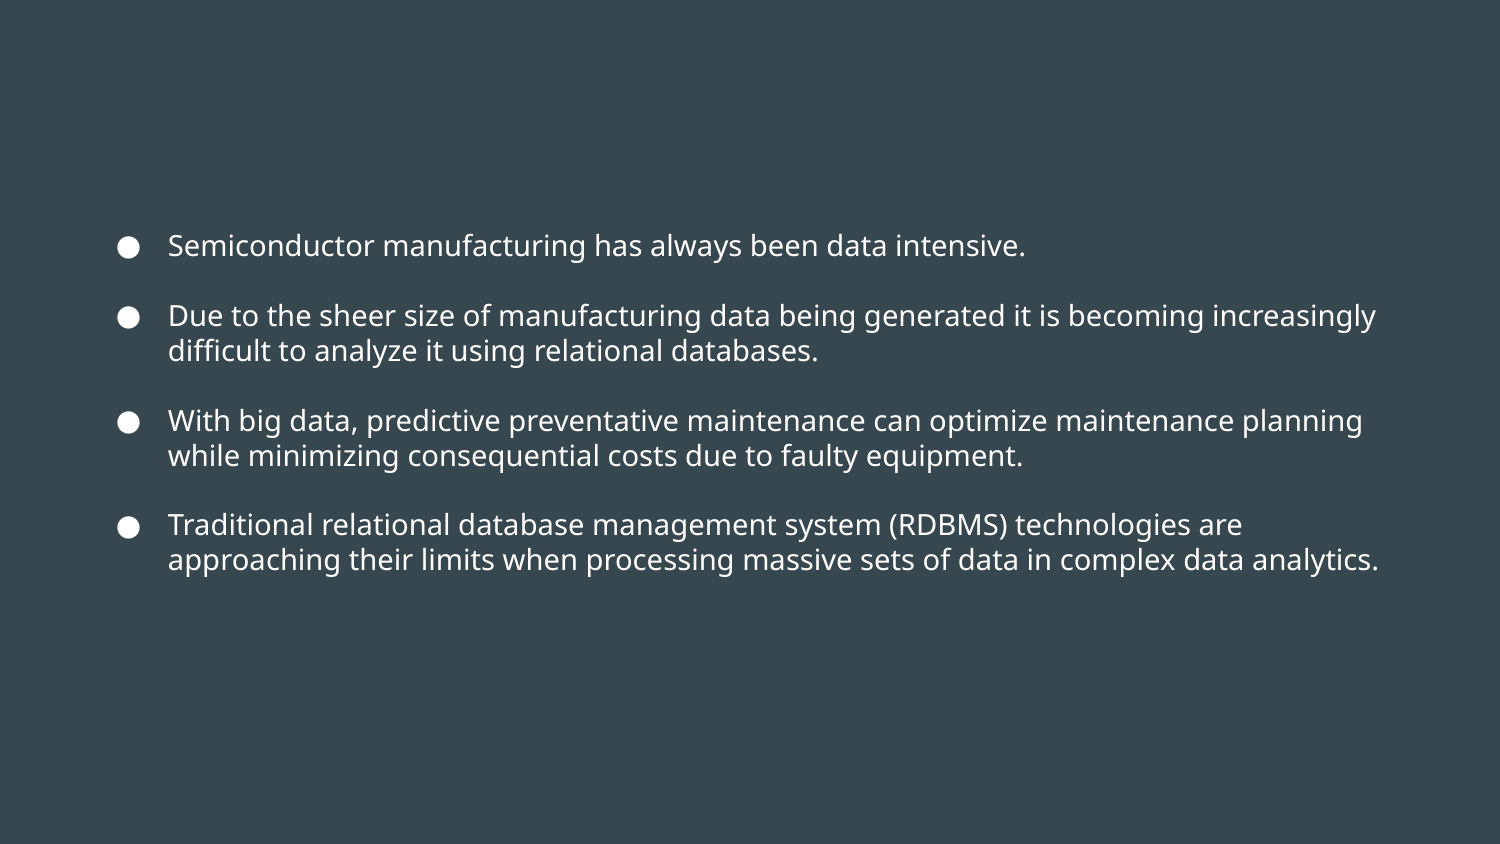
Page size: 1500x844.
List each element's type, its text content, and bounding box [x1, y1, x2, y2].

title Semiconductor manufacturing has always been data intensive. Due to the sheer size of manufacturing data being generated it is becoming increasingly difficult to analyze it using relational databases. With big data, predictive preventative maintenance can optimize maintenance planning while minimizing consequential costs due to faulty equipment. Traditional relational database management system (RDBMS) technologies are approaching their limits when processing massive sets of data in complex data analytics. [77, 79, 1423, 795]
